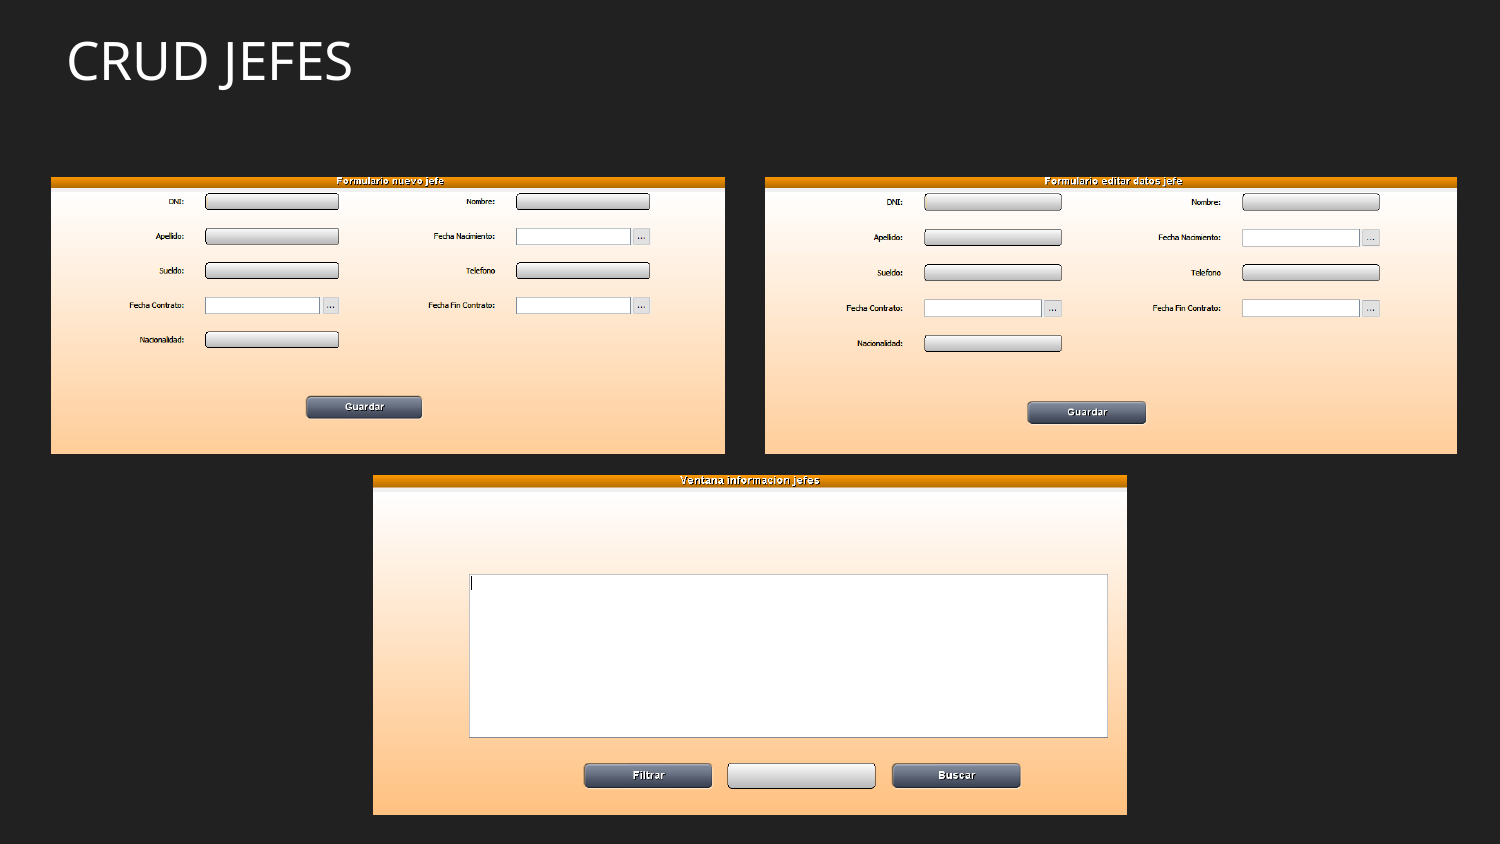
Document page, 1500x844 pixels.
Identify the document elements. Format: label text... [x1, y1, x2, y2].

picture [373, 474, 1127, 815]
title CRUD JEFES [51, 12, 1449, 107]
picture [50, 177, 725, 455]
picture [765, 177, 1457, 455]
